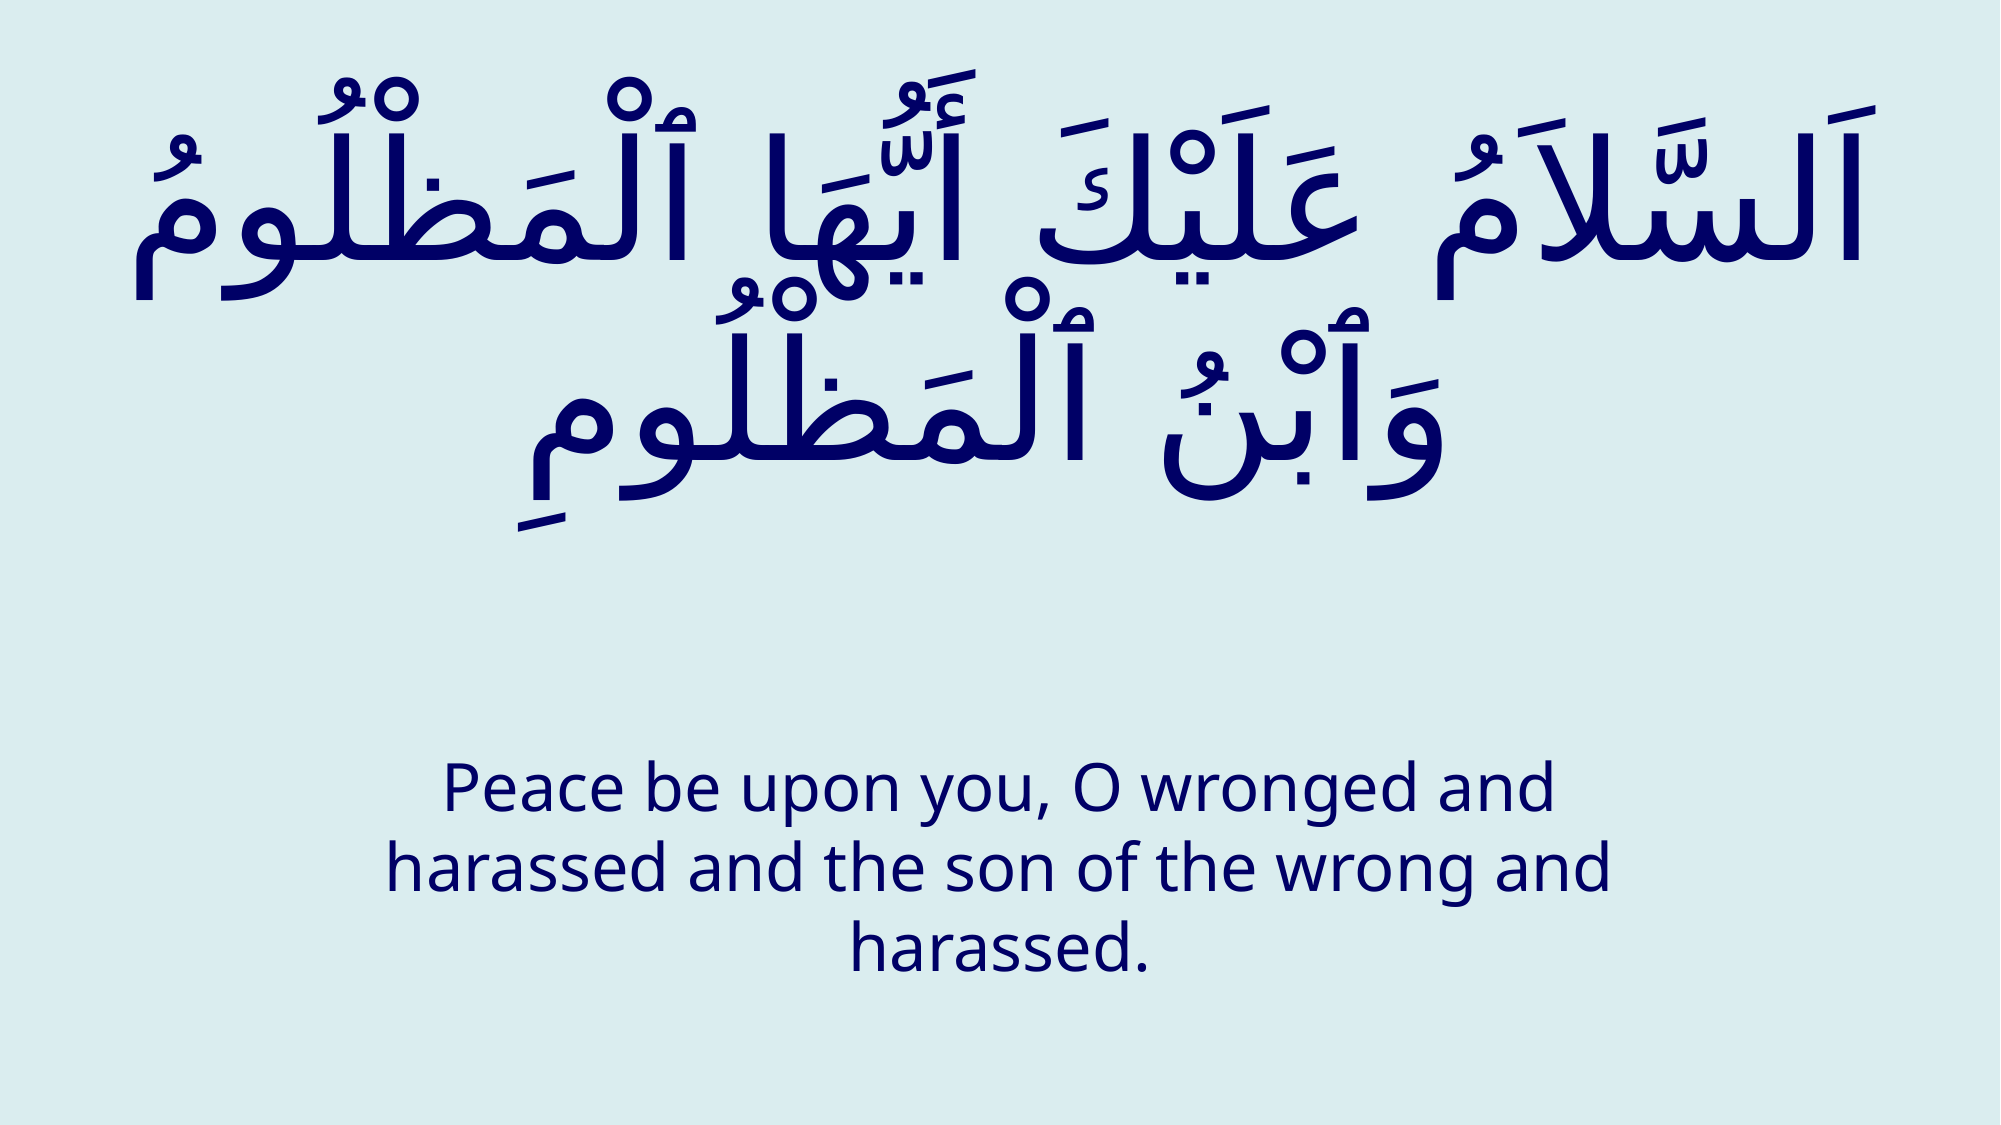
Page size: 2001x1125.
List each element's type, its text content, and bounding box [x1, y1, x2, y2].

list Peace be upon you, O wronged and harassed and the son of the wrong and harassed. [356, 737, 1644, 1125]
title اَلسَّلاَمُ عَلَيْكَ أَيُّهَا ٱلْمَظْلُومُ وَٱبْنُ ٱلْمَظْلُومِ [0, 86, 2000, 502]
